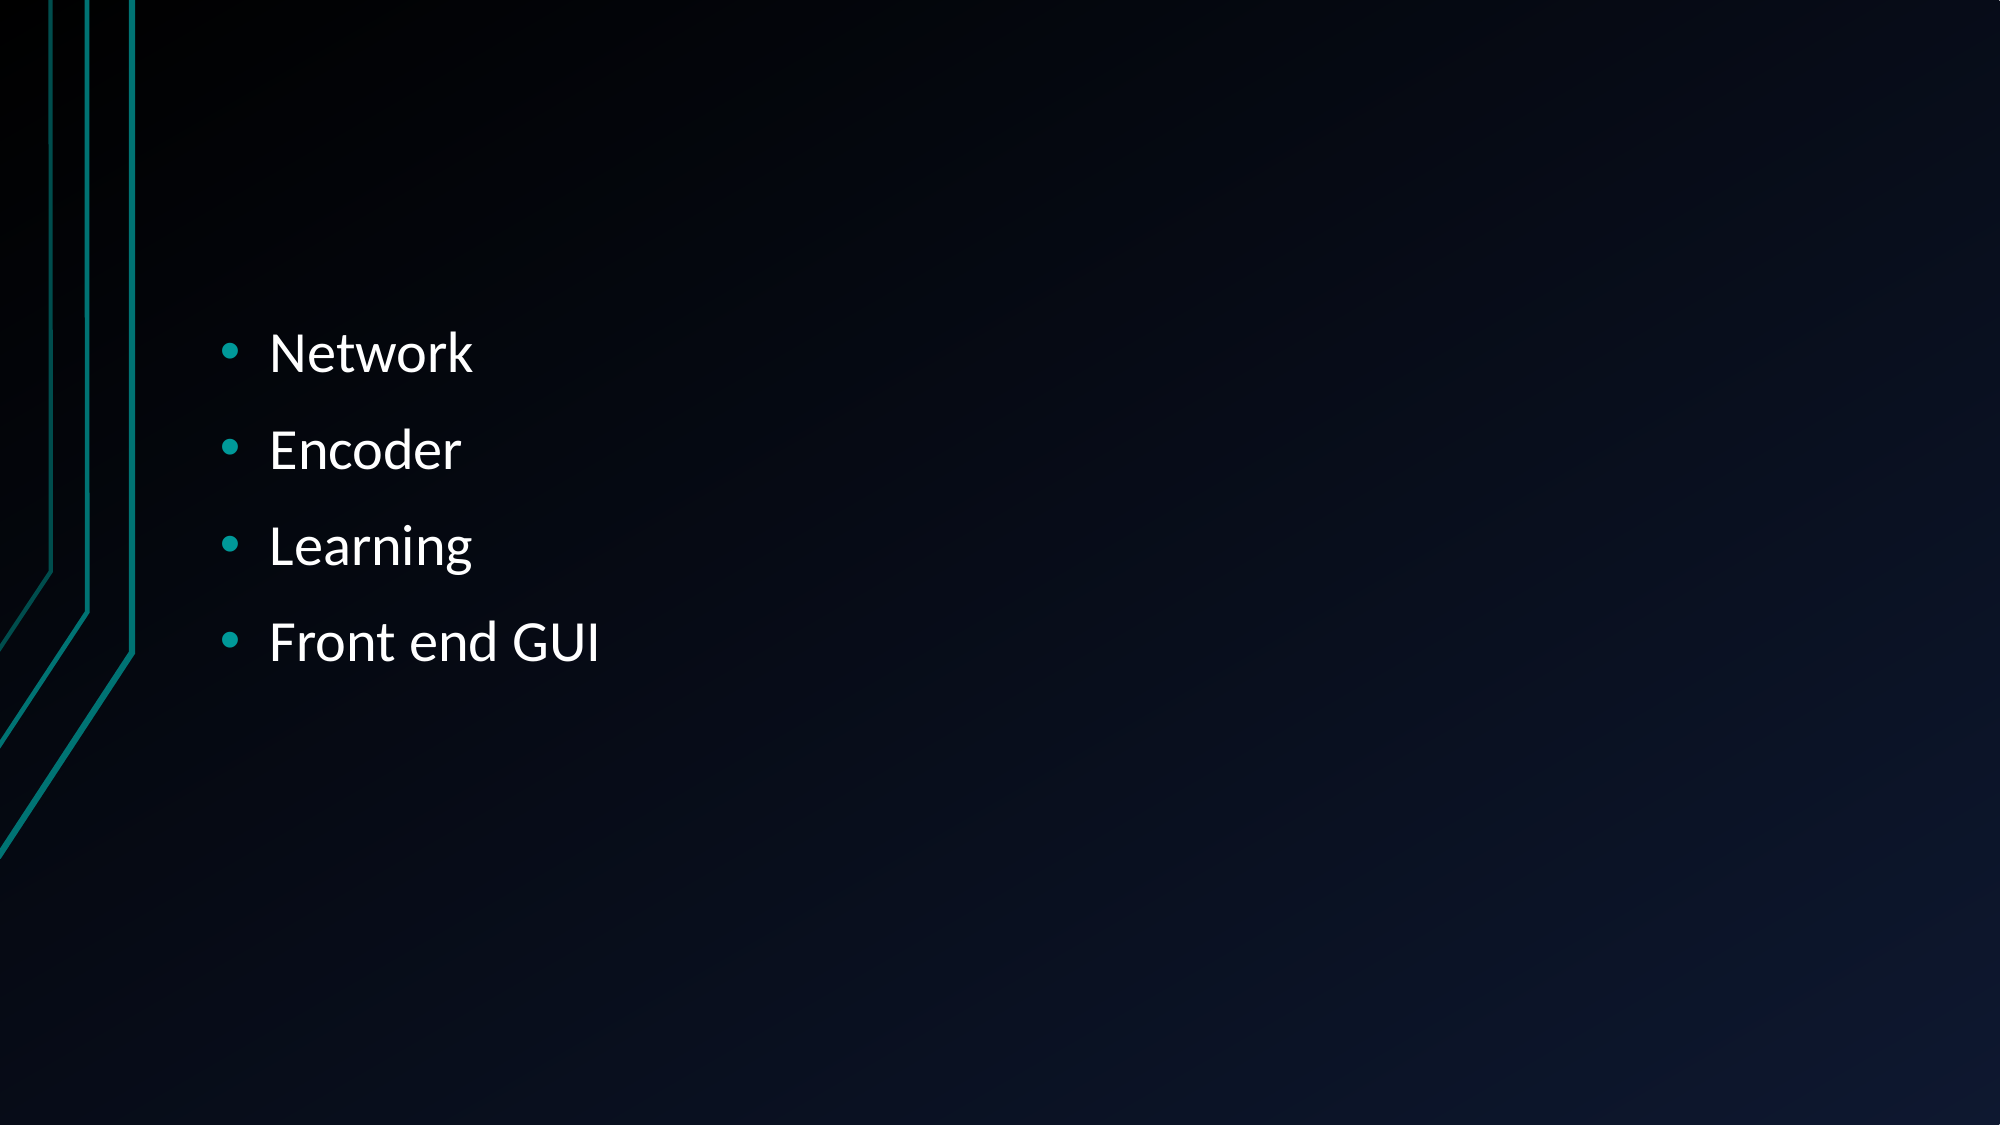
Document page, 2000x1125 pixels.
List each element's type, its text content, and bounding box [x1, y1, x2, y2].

list Network Encoder Learning Front end GUI [199, 312, 1033, 880]
